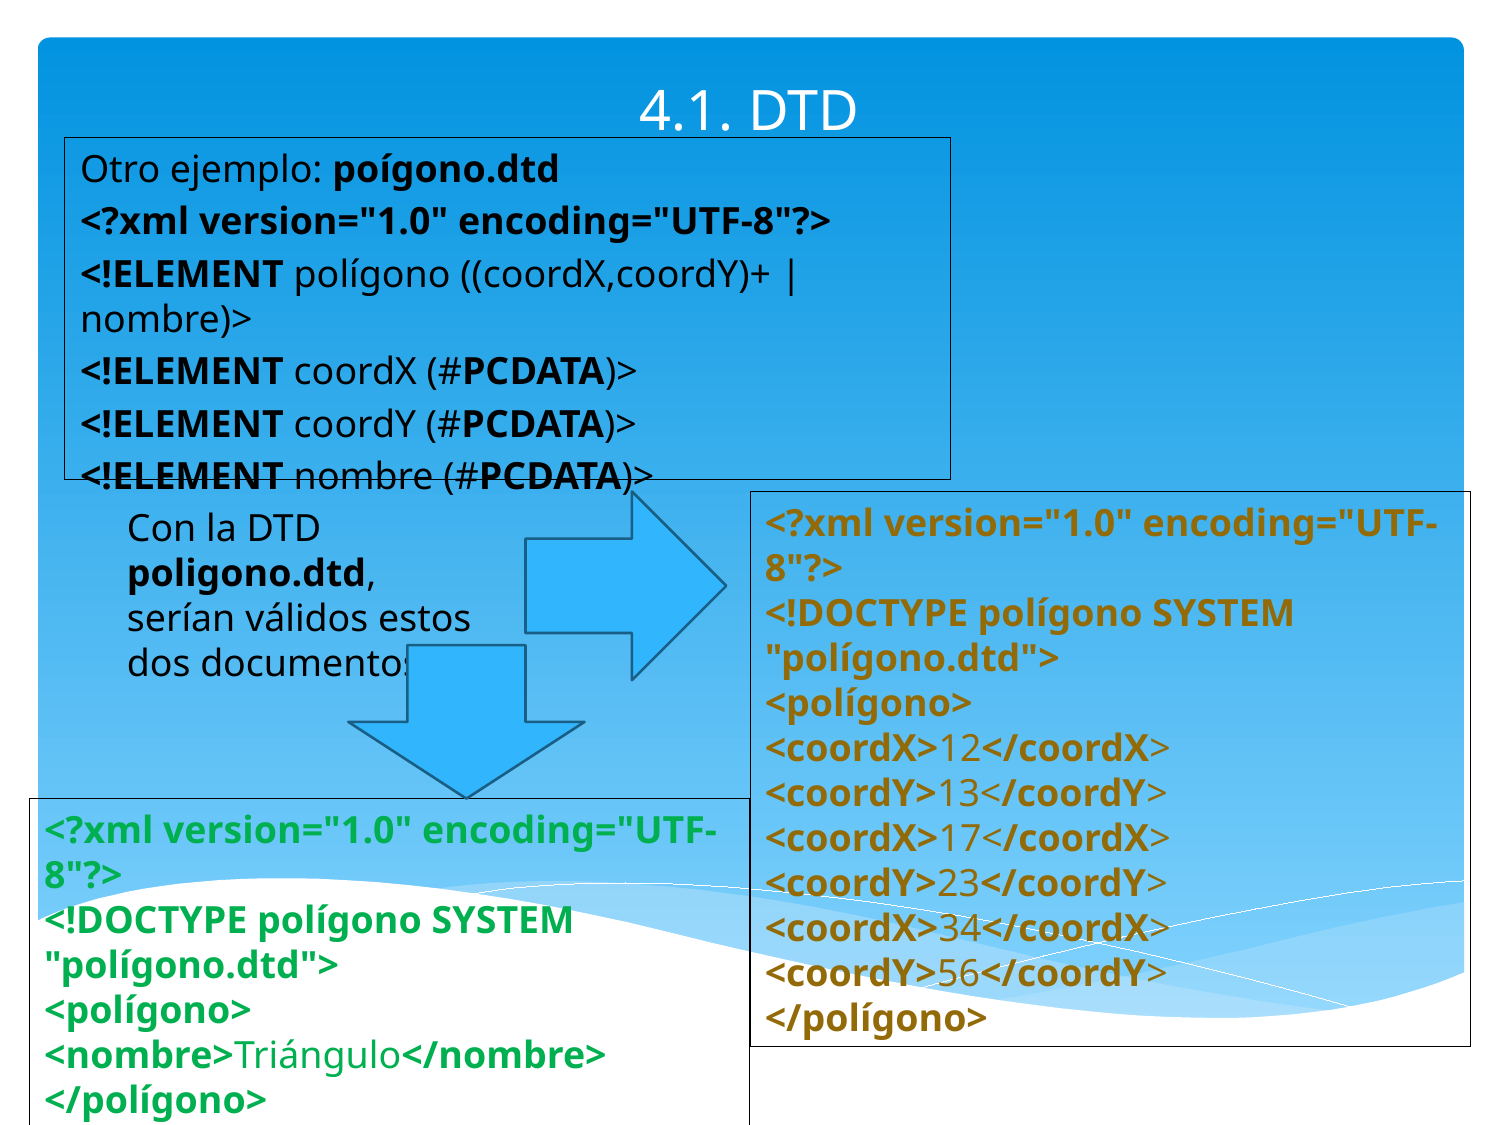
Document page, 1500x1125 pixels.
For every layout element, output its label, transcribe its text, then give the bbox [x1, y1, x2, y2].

title 4.1. DTD [112, 66, 1388, 149]
text_box [524, 490, 728, 682]
text_box <?xml version="1.0" encoding="UTF-8"?> <!DOCTYPE polígono SYSTEM "polígono.dtd"> <polígono> <coordX>12</coordX> <coordY>13</coordY> <coordX>17</coordX> <coordY>23</coordY> <coordX>34</coordX> <coordY>56</coordY> </polígono> [750, 491, 1471, 1047]
text_box [347, 643, 586, 800]
subtitle Otro ejemplo: poígono.dtd <?xml version="1.0" encoding="UTF-8"?> <!ELEMENT polígono ((coordX,coordY)+ | nombre)> <!ELEMENT coordX (#PCDATA)> <!ELEMENT coordY (#PCDATA)> <!ELEMENT nombre (#PCDATA)> [64, 137, 951, 480]
text_box Con la DTD poligono.dtd, serían válidos estos dos documentos [112, 496, 491, 692]
text_box <?xml version="1.0" encoding="UTF-8"?> <!DOCTYPE polígono SYSTEM "polígono.dtd"> <polígono> <nombre>Triángulo</nombre> </polígono> [29, 798, 750, 1125]
